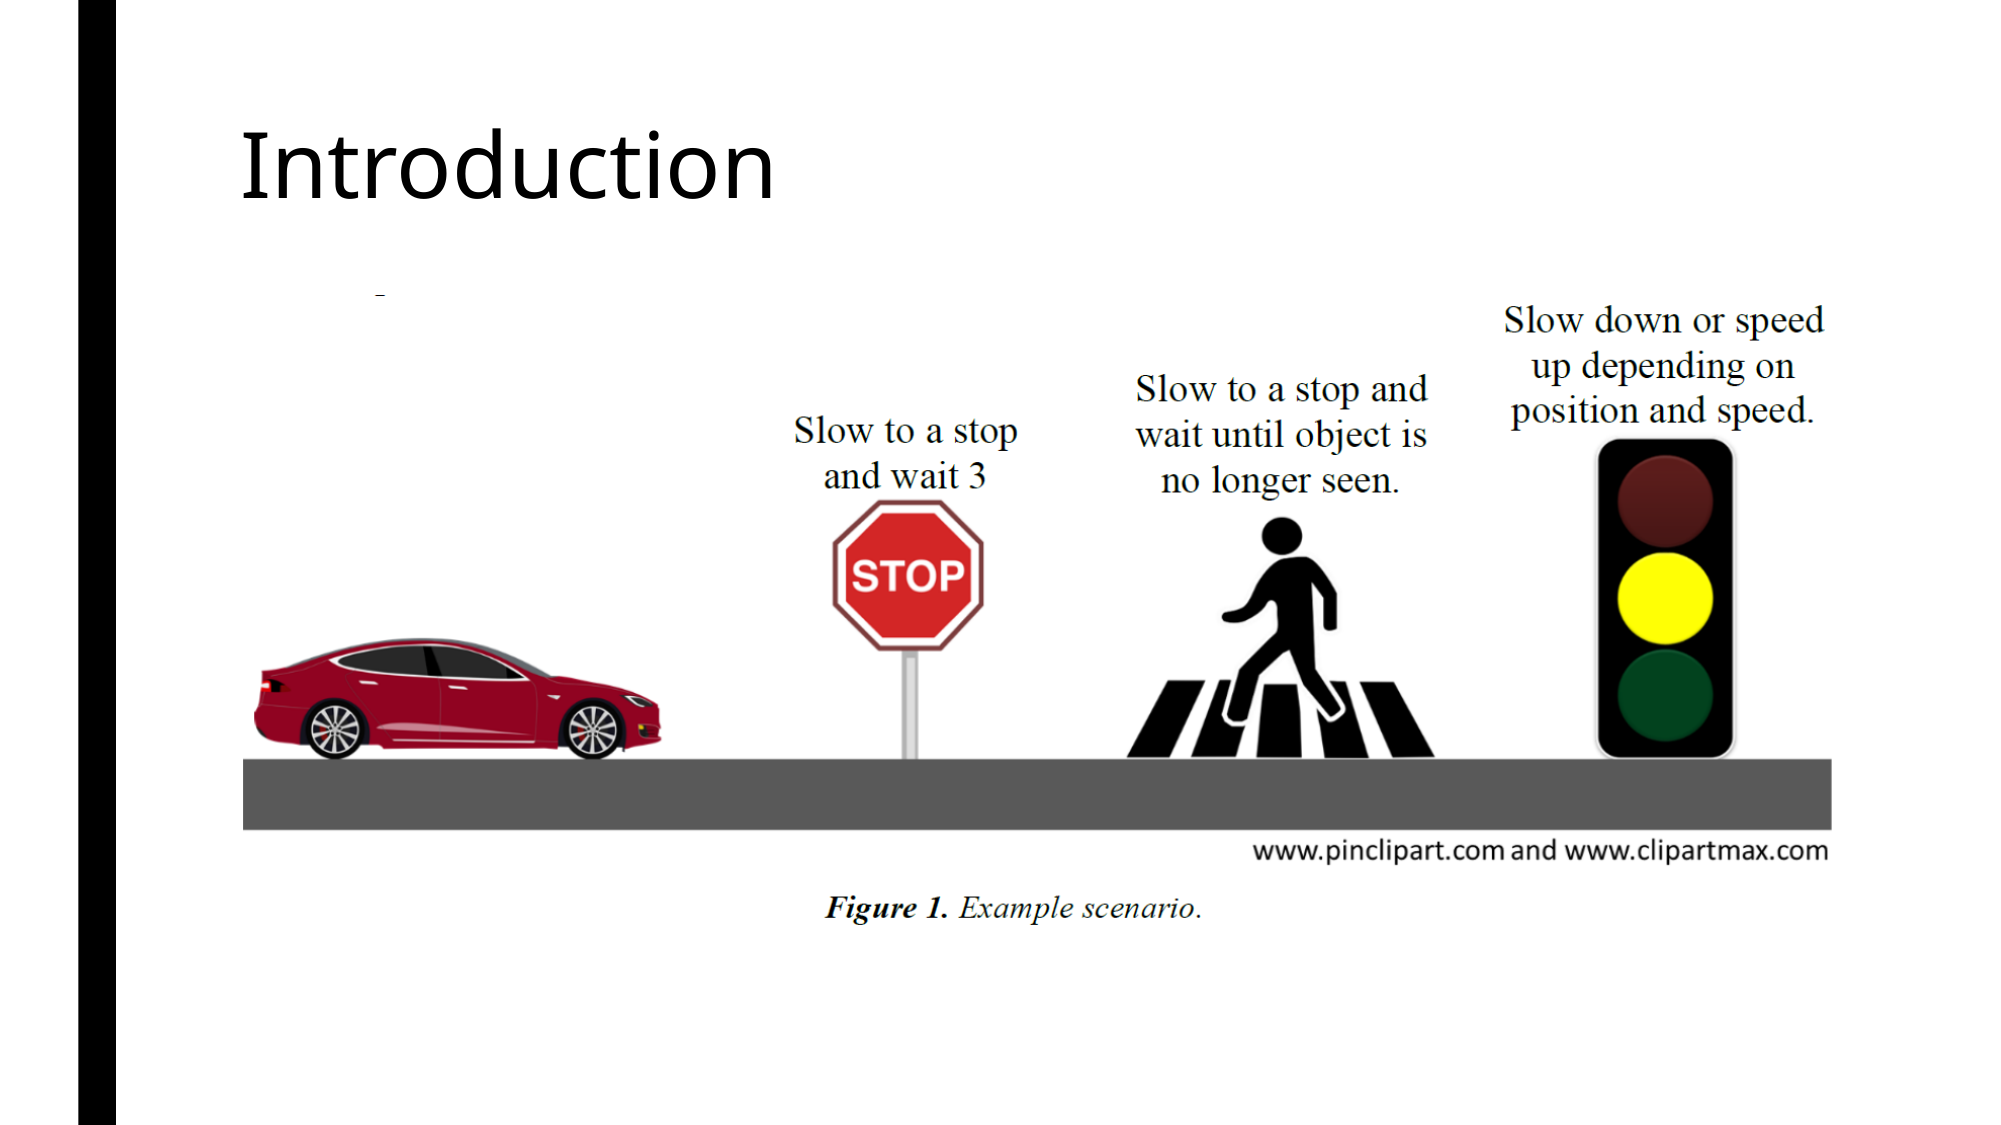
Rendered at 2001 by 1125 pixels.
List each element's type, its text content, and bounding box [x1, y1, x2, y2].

title Introduction [225, 112, 1800, 357]
picture [236, 295, 1844, 933]
